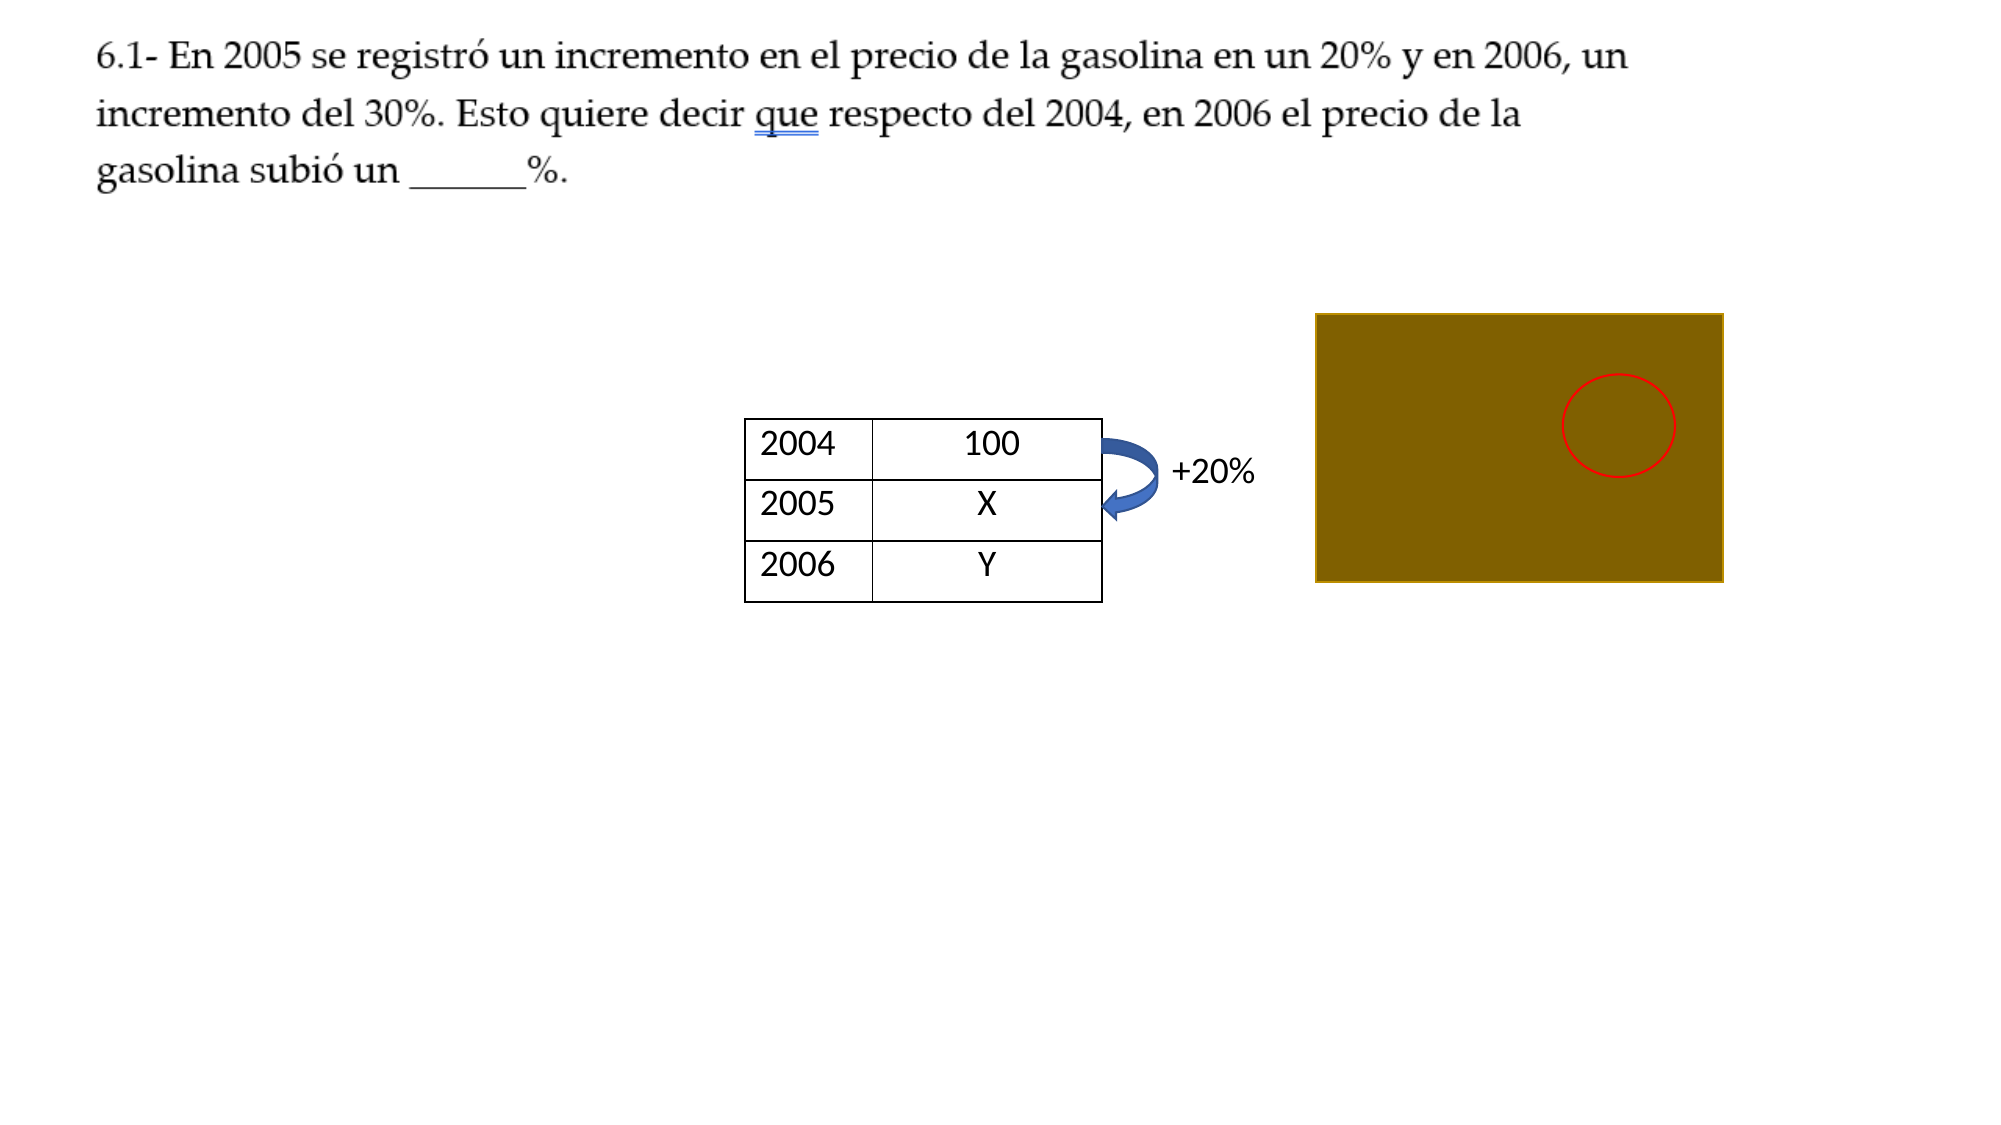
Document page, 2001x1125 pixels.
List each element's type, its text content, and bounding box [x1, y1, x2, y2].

table_header 2004 [746, 420, 872, 479]
table_cell 2006 [746, 542, 872, 601]
table_cell Y [873, 542, 1101, 601]
table_header 100 [873, 420, 1101, 479]
picture [84, 37, 1654, 208]
text_box [1561, 373, 1677, 479]
text_box +20% [1157, 438, 1315, 499]
table_cell 2005 [746, 481, 872, 540]
table_cell X [873, 481, 1101, 540]
list [137, 299, 1863, 1014]
text_box [1100, 437, 1157, 522]
